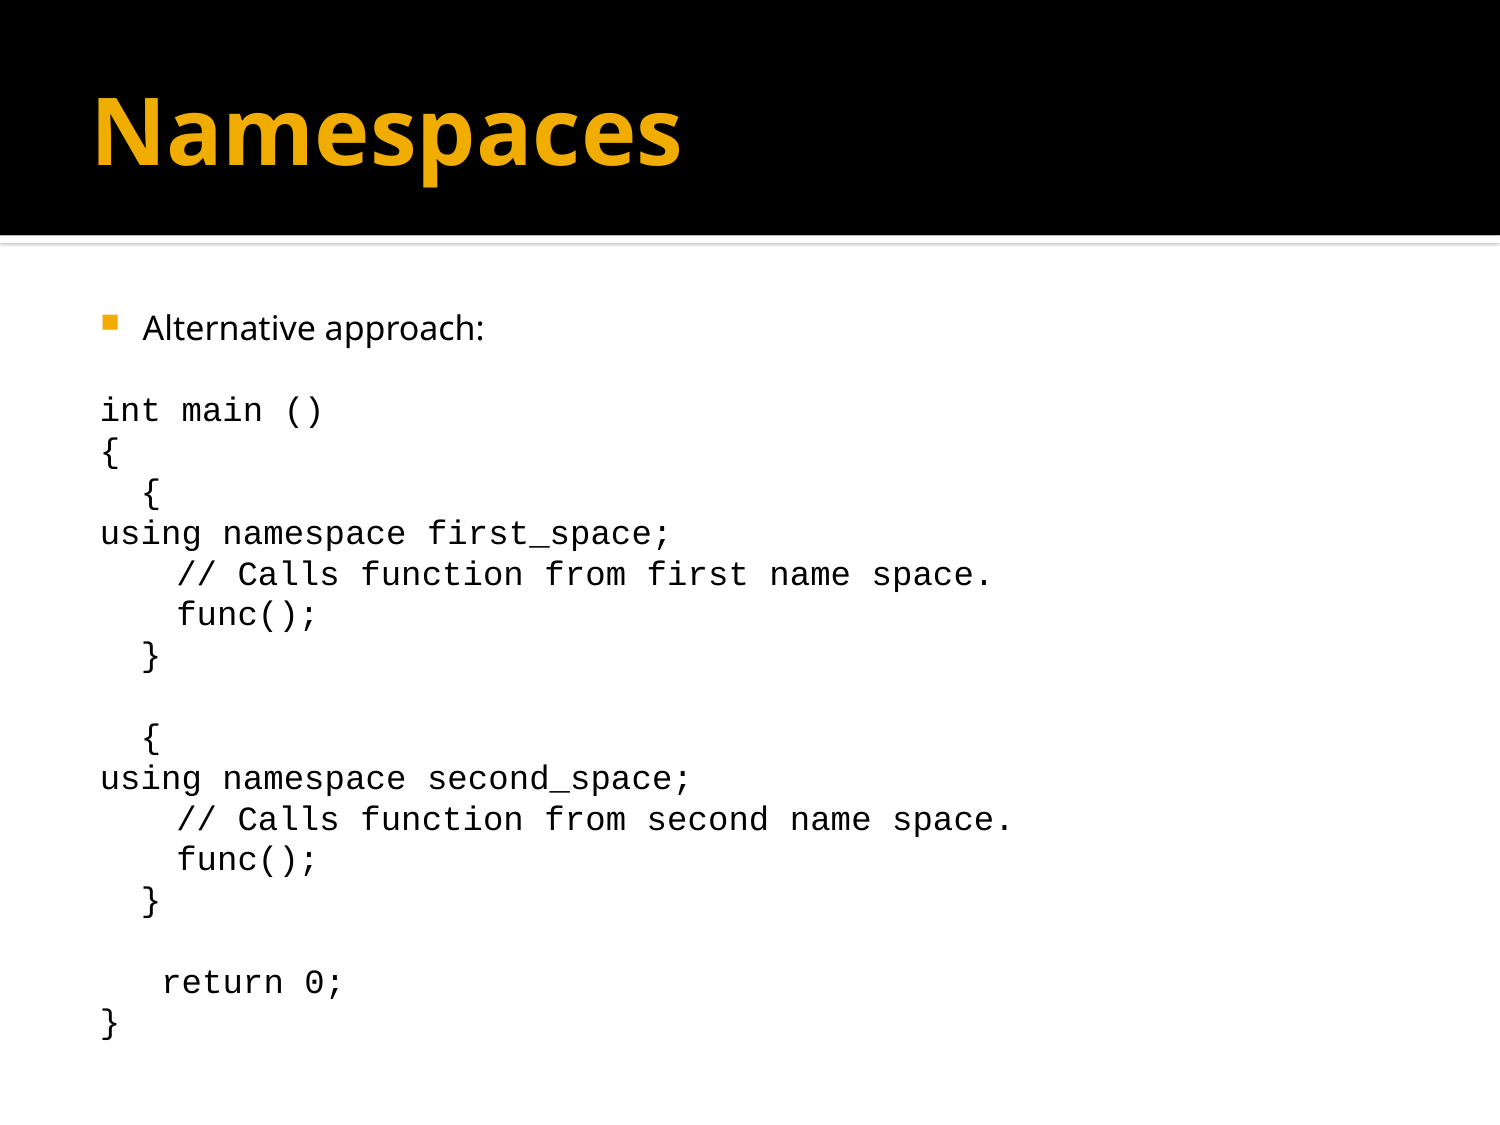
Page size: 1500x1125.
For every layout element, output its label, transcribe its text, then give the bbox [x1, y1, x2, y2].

list Alternative approach: int main () { { using namespace first_space; // Calls function from first name space. func(); } { using namespace second_space; // Calls function from second name space. func(); } return 0; } [75, 291, 1425, 1050]
title Namespaces [75, 25, 1425, 231]
